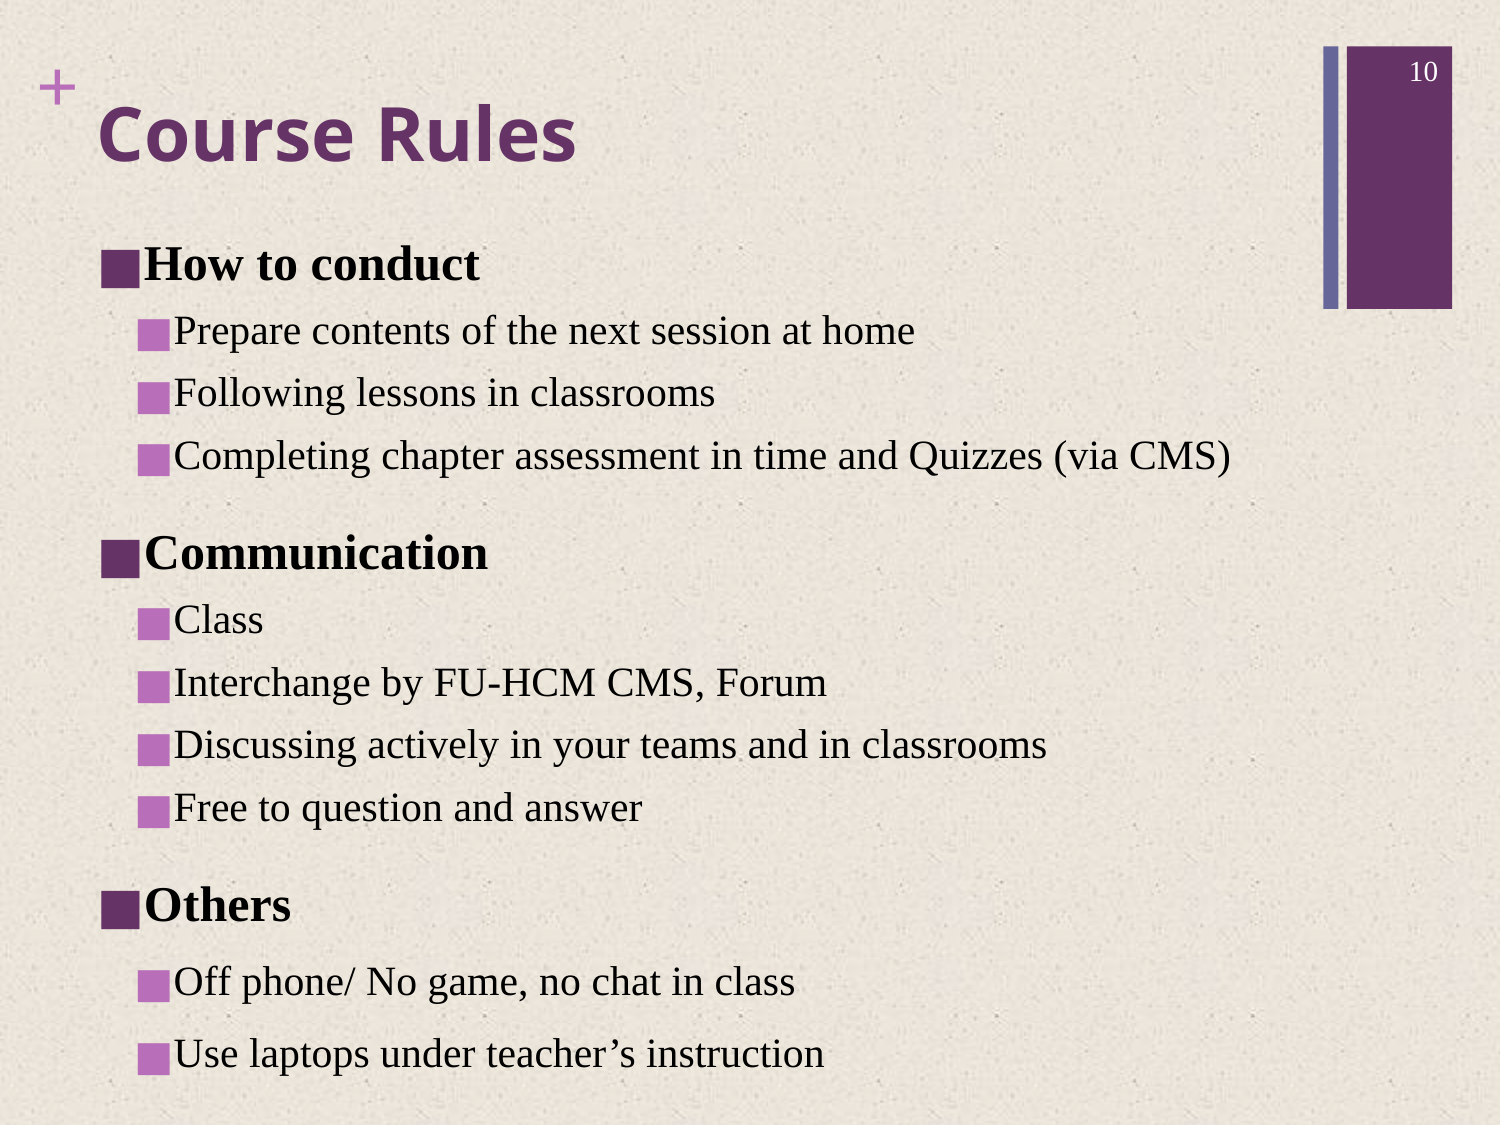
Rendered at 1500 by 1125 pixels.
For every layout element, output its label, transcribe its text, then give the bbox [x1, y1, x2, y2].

slide_number ‹#› [1362, 39, 1454, 100]
list How to conduct Prepare contents of the next session at home Following lessons in classrooms Completing chapter assessment in time and Quizzes (via CMS) Communication Class Interchange by FU-HCM CMS, Forum Discussing actively in your teams and in classrooms Free to question and answer Others Off phone/ No game, no chat in class Use laptops under teacher’s instruction [81, 222, 1322, 1079]
title Course Rules [81, 79, 1322, 222]
